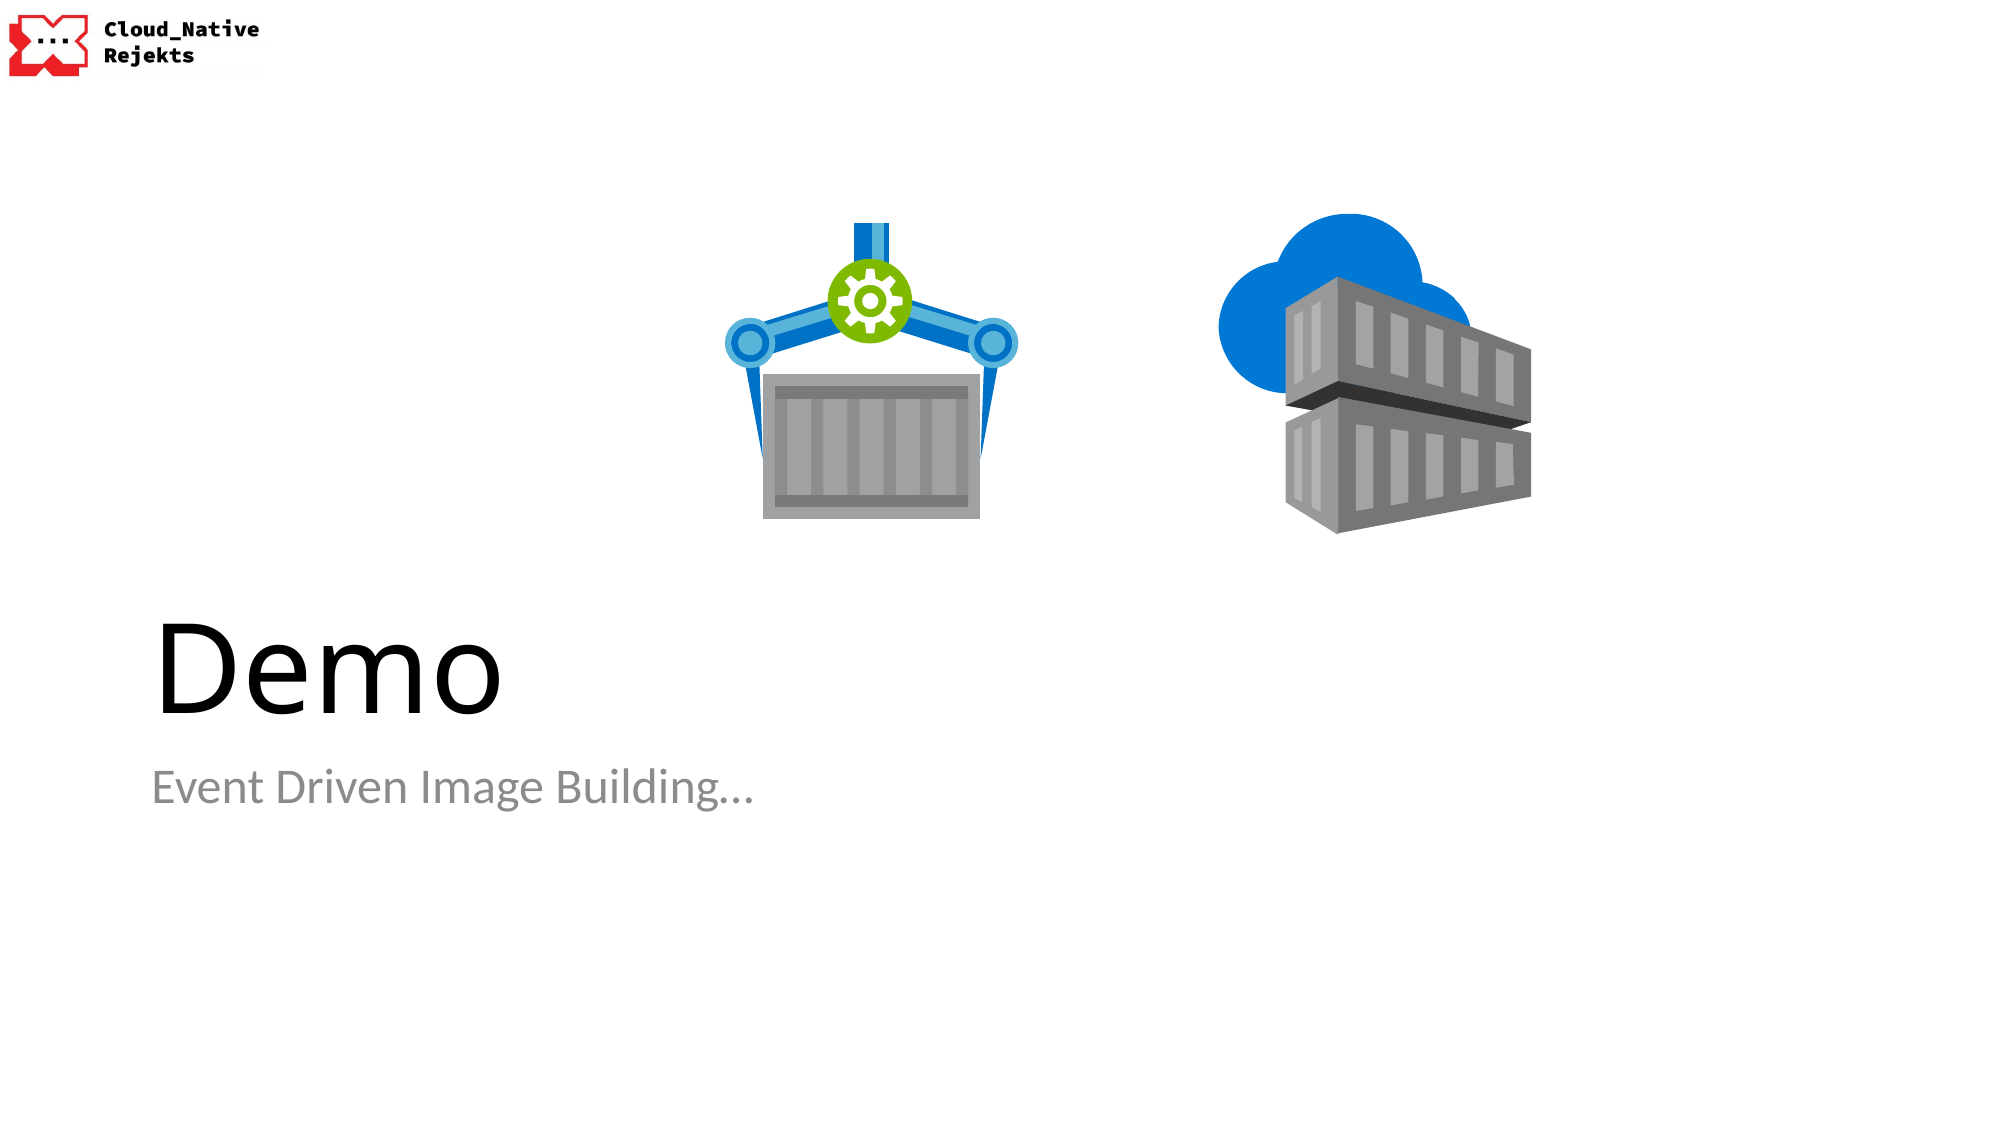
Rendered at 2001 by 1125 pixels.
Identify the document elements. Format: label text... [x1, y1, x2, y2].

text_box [724, 223, 1019, 520]
picture [5, 10, 270, 81]
list Event Driven Image Building… [136, 752, 1862, 999]
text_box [1218, 213, 1532, 535]
title Demo [136, 280, 1862, 749]
